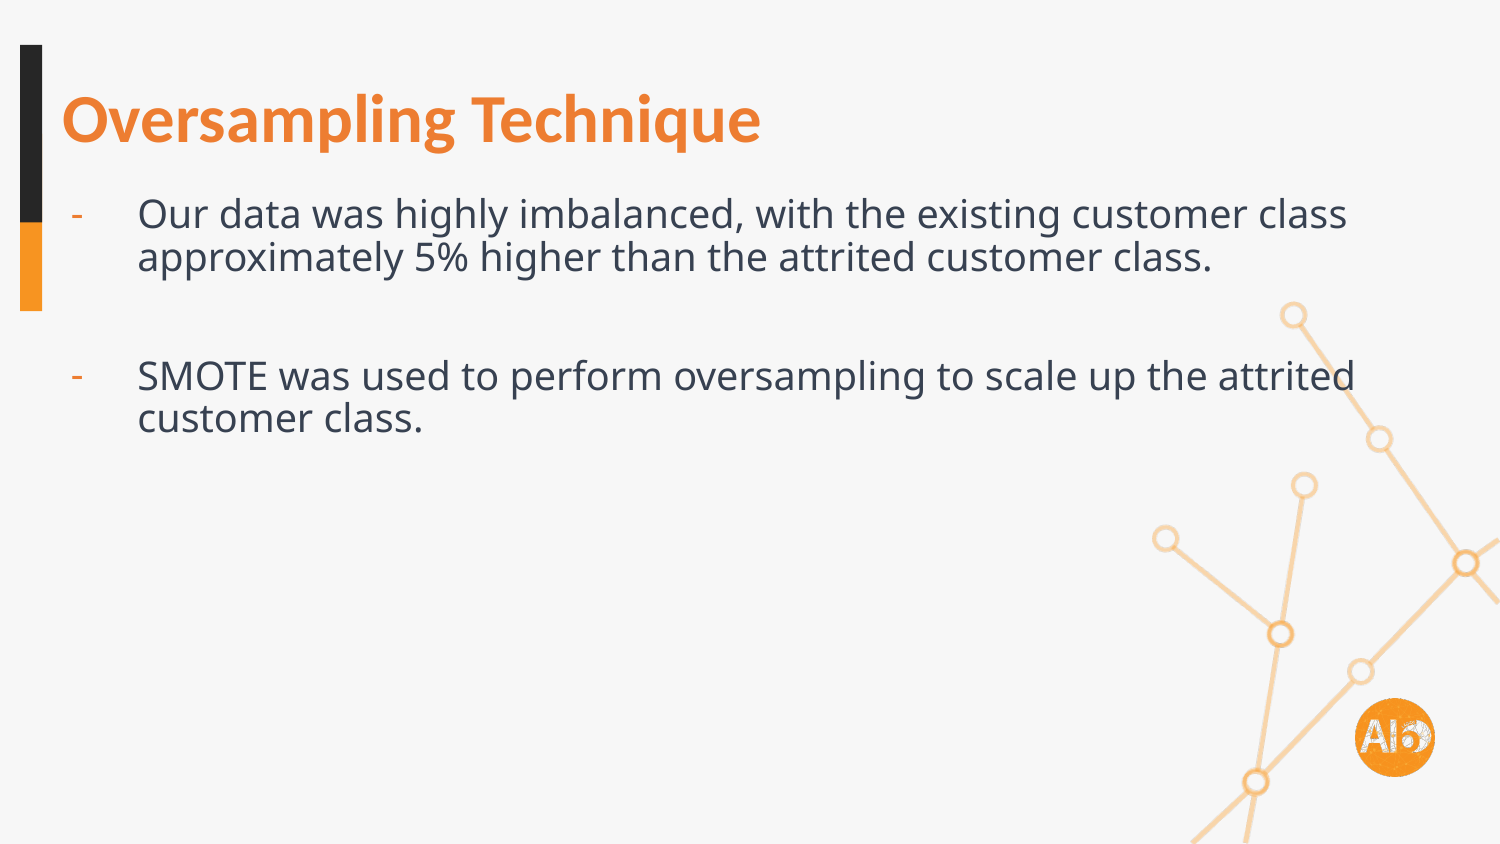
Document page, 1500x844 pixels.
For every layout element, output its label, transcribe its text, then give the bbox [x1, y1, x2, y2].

picture [1151, 300, 1500, 844]
list Our data was highly imbalanced, with the existing customer class approximately 5% higher than the attrited customer class. SMOTE was used to perform oversampling to scale up the attrited customer class. [51, 189, 1449, 750]
title Oversampling Technique [51, 72, 1449, 167]
